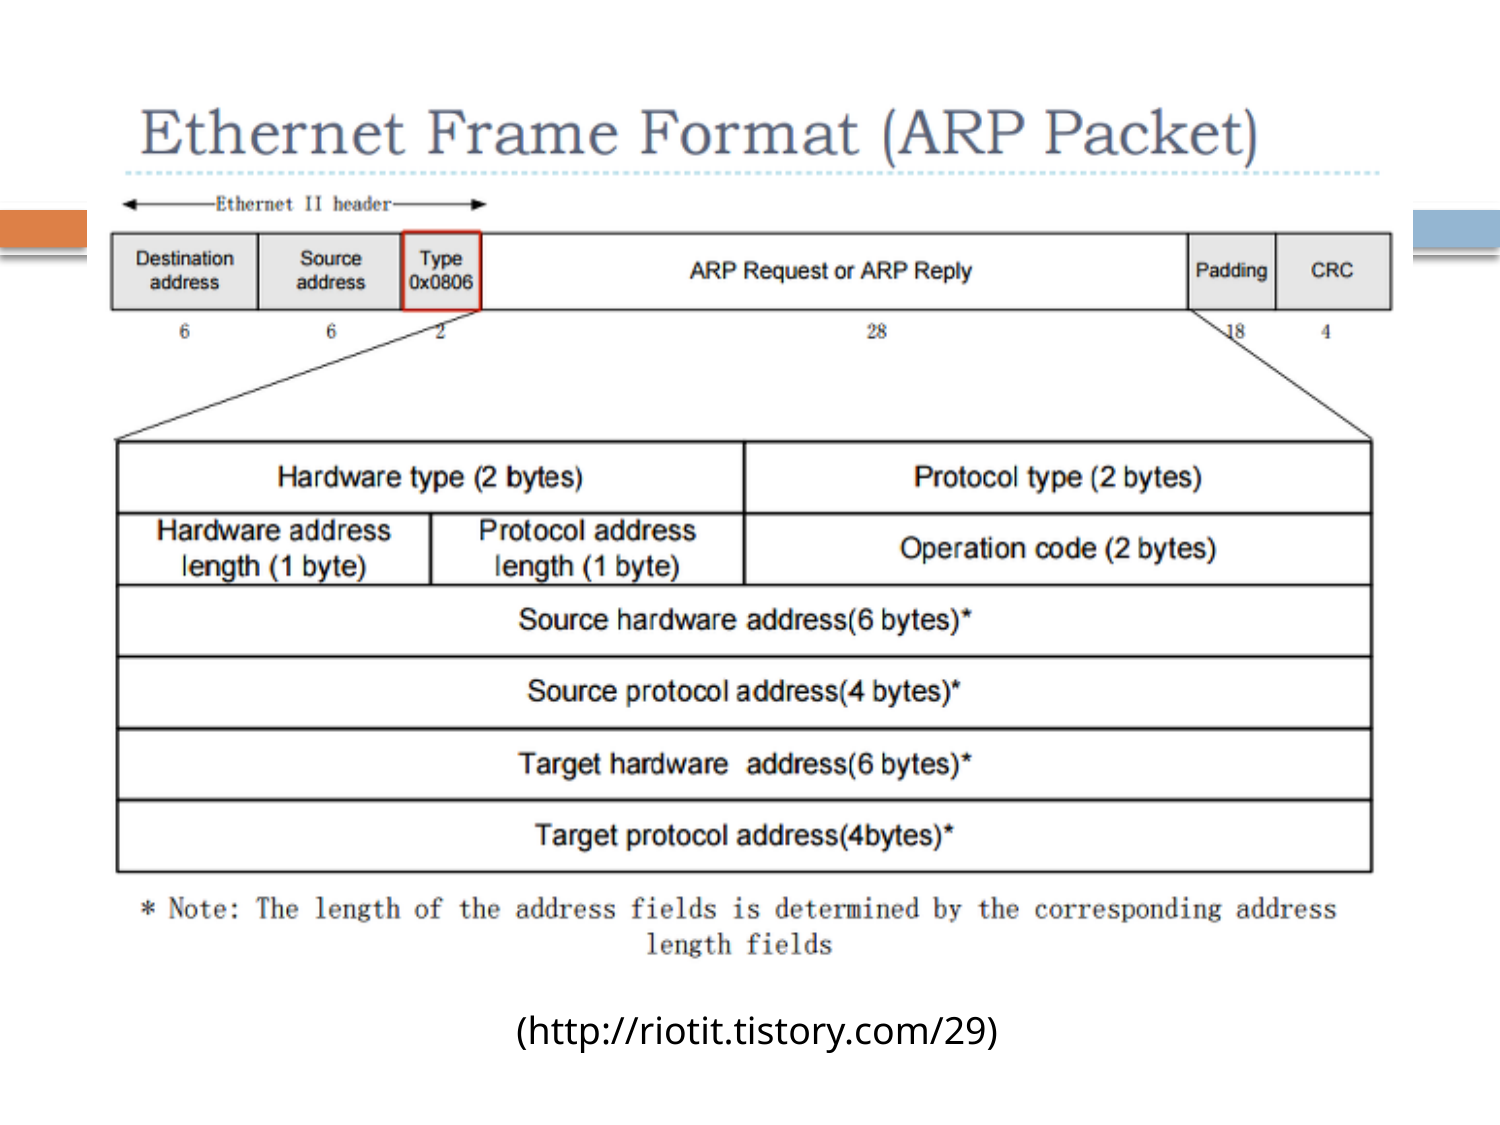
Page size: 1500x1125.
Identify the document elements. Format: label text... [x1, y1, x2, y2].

text_box (http://riotit.tistory.com/29) [501, 999, 1014, 1060]
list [87, 62, 1413, 976]
